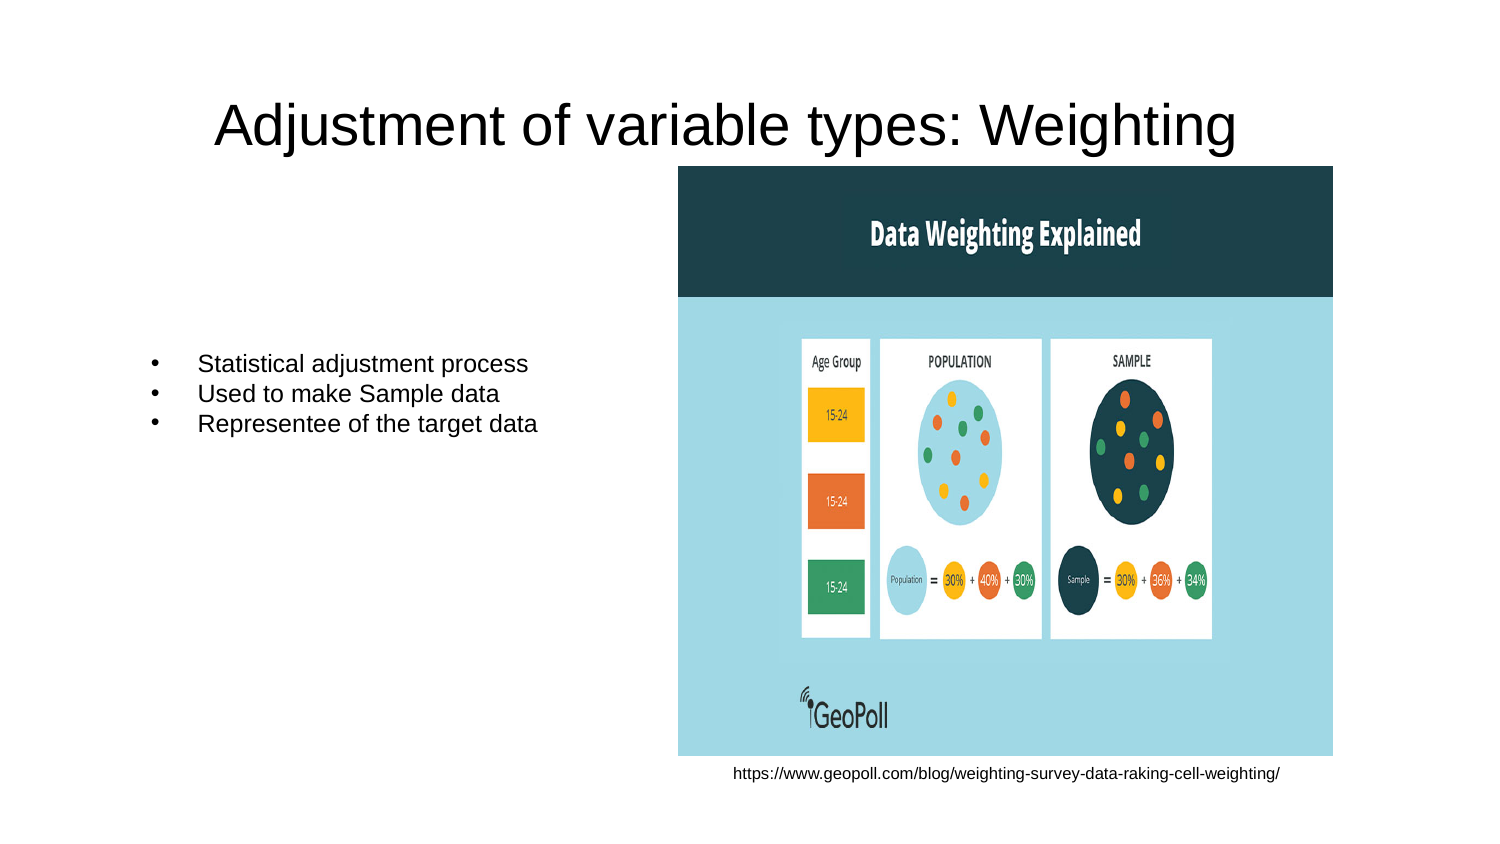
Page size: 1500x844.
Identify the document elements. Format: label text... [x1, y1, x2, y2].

text_box https://www.geopoll.com/blog/weighting-survey-data-raking-cell-weighting/ [695, 764, 1319, 791]
text_box Statistical adjustment process Used to make Sample data Representee of the target data [136, 340, 586, 445]
picture [678, 166, 1333, 756]
title Adjustment of variable types: Weighting [28, 72, 1426, 167]
